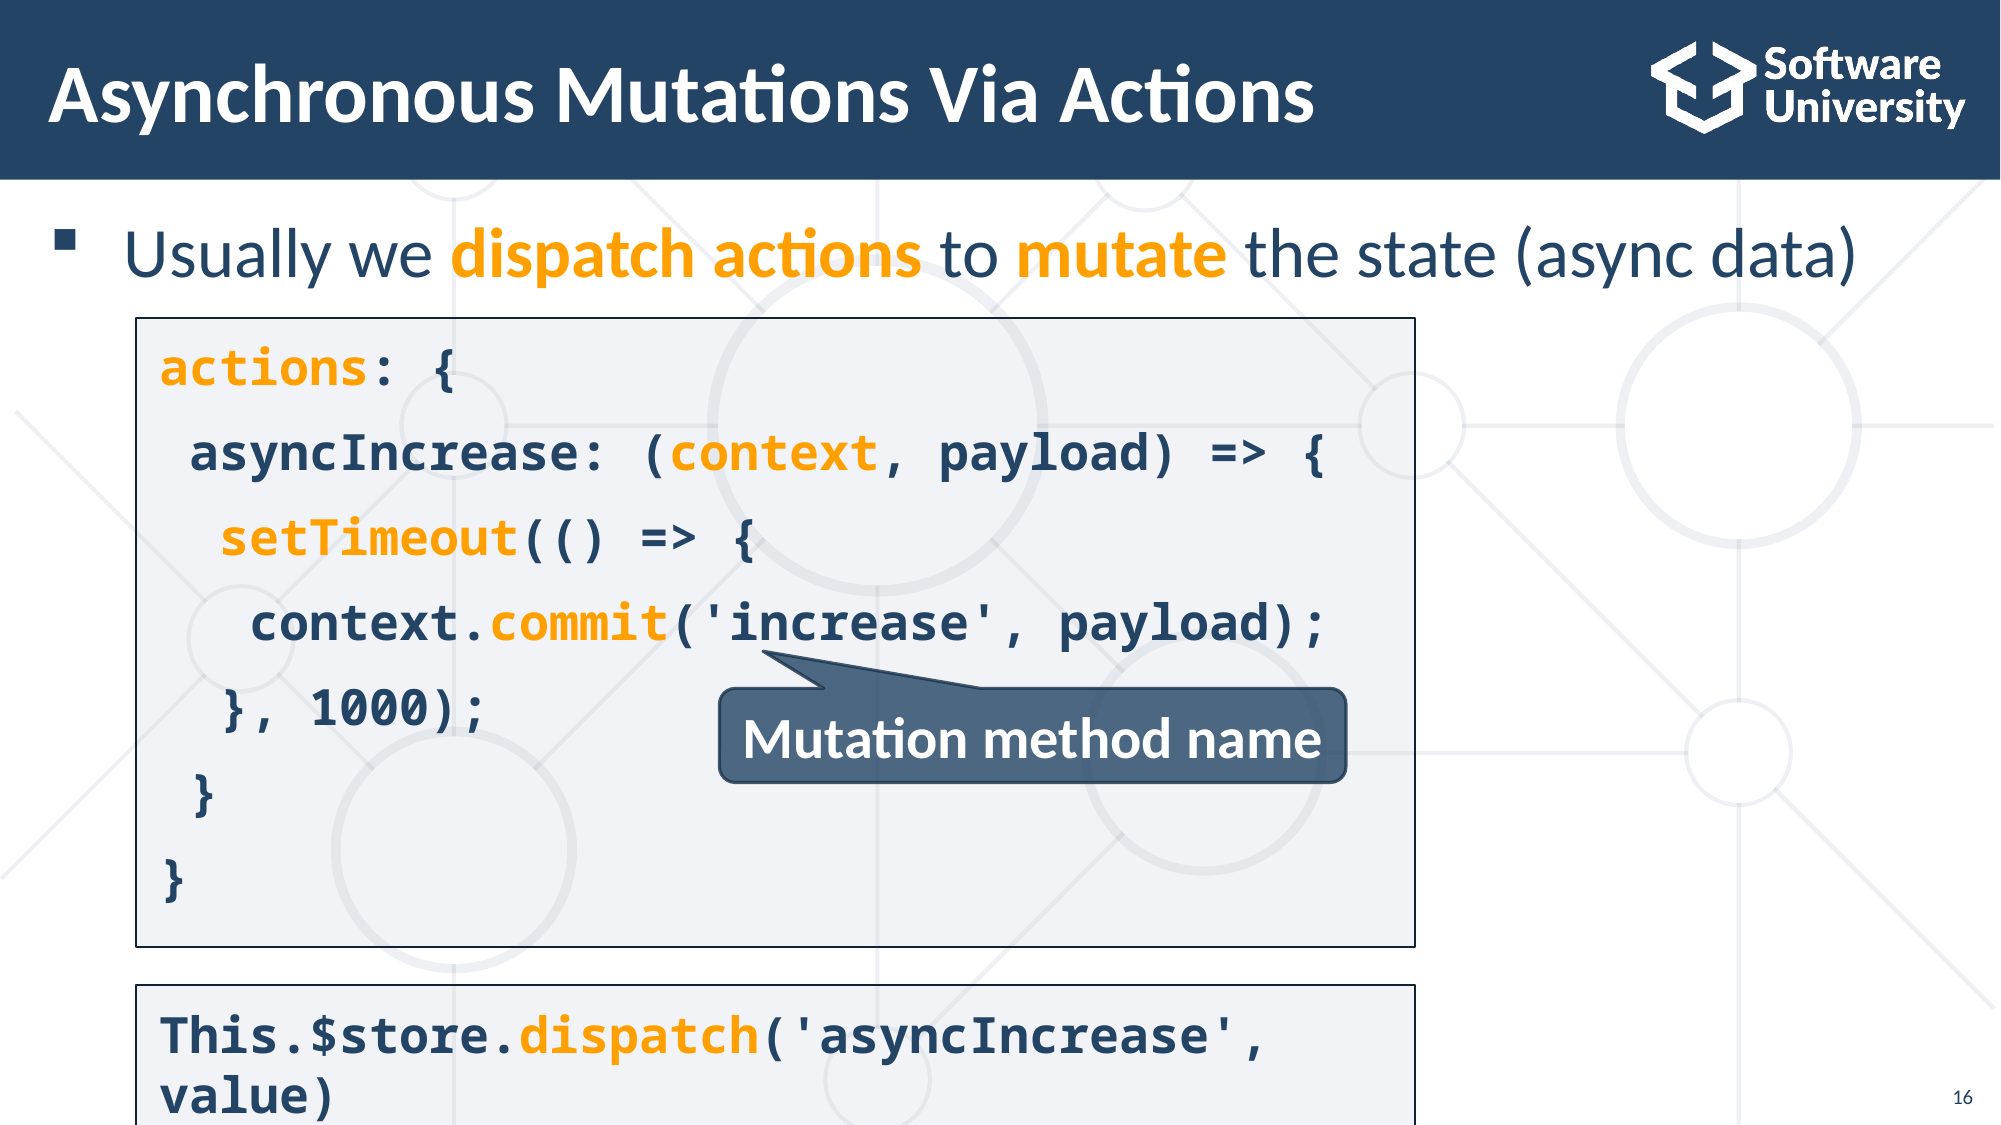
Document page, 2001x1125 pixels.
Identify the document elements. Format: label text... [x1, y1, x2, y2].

list Usually we dispatch actions to mutate the state (async data) [31, 196, 1969, 1109]
title Asynchronous Mutations Via Actions [31, 16, 1625, 162]
picture [1651, 41, 1966, 134]
text_box 16 [1927, 1067, 1989, 1117]
text_box Mutation method name [717, 649, 1349, 785]
text_box This.$store.dispatch('asyncIncrease', value) [136, 985, 1416, 1125]
list actions: { asyncIncrease: (context, payload) => { setTimeout(() => { context.commit('increase', payload); }, 1000); } } [135, 317, 1416, 948]
